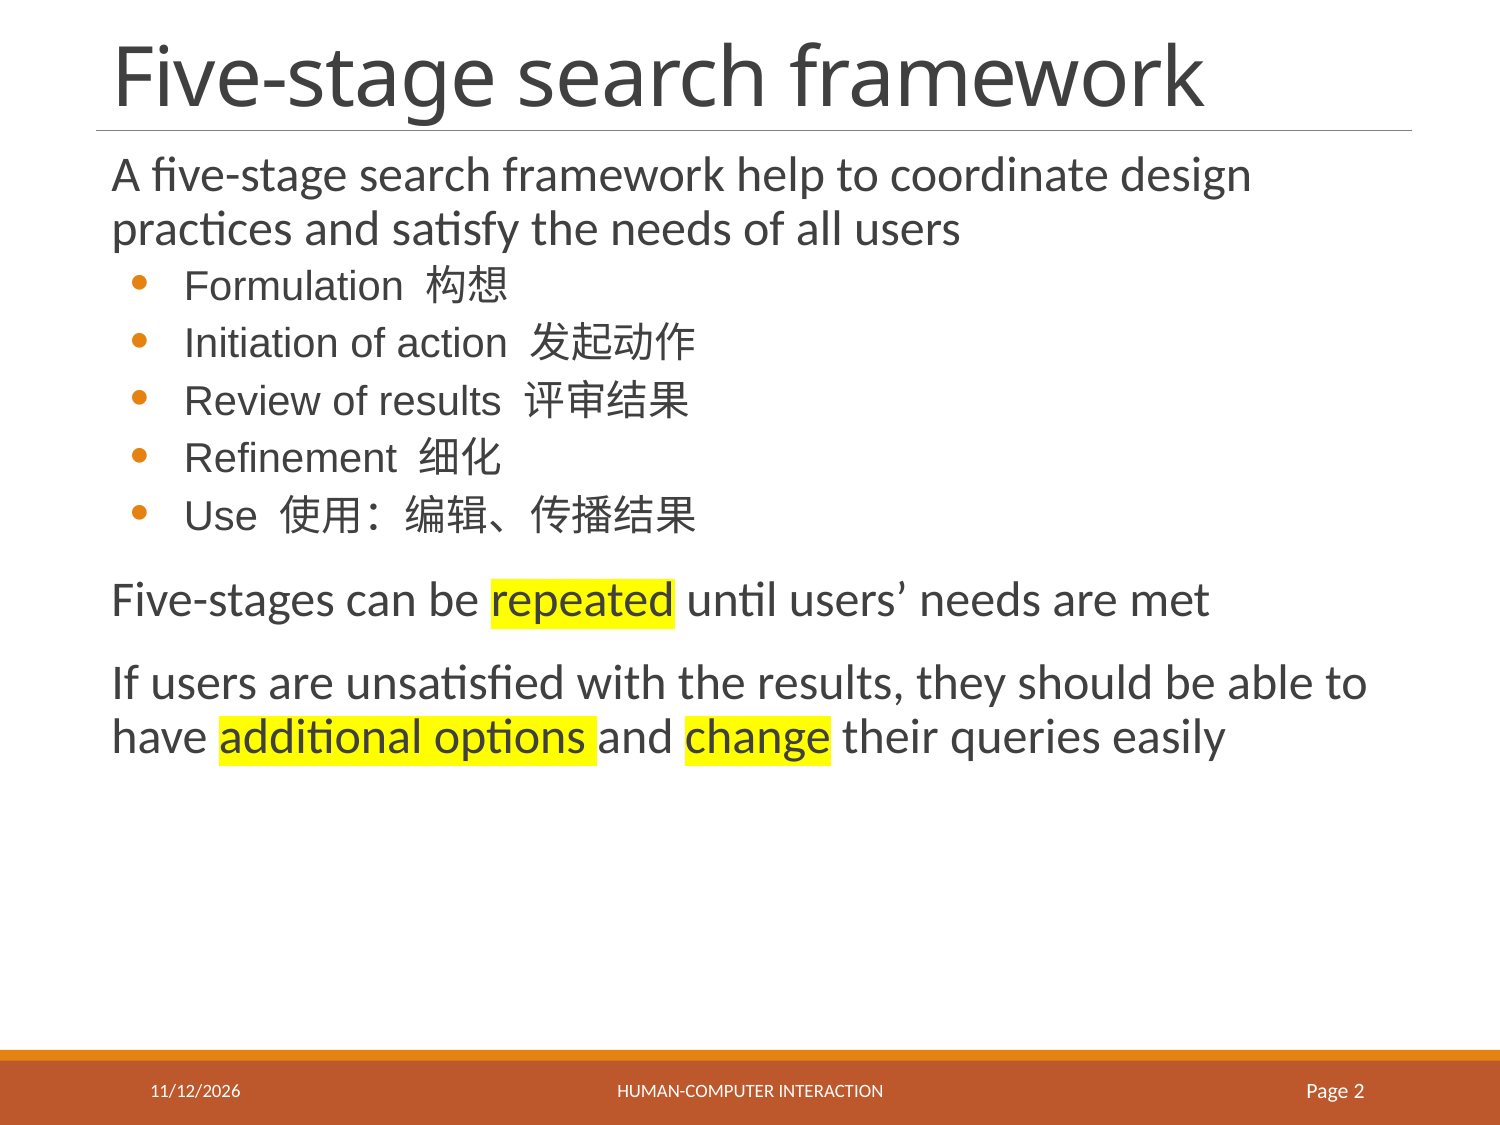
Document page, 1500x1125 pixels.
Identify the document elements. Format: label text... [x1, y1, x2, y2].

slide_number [135, 1059, 440, 1120]
list A five-stage search framework help to coordinate design practices and satisfy the needs of all users Formulation 构想 Initiation of action 发起动作 Review of results 评审结果 Refinement 细化 Use 使用：编辑、传播结果 Five-stages can be repeated until users’ needs are met If users are unsatisfied with the results, they should be able to have additional options and change their queries easily [96, 140, 1413, 1034]
title Five-stage search framework [96, 19, 1413, 131]
slide_number 2 [1218, 1059, 1380, 1120]
footer Human-computer interaction [453, 1059, 1047, 1120]
